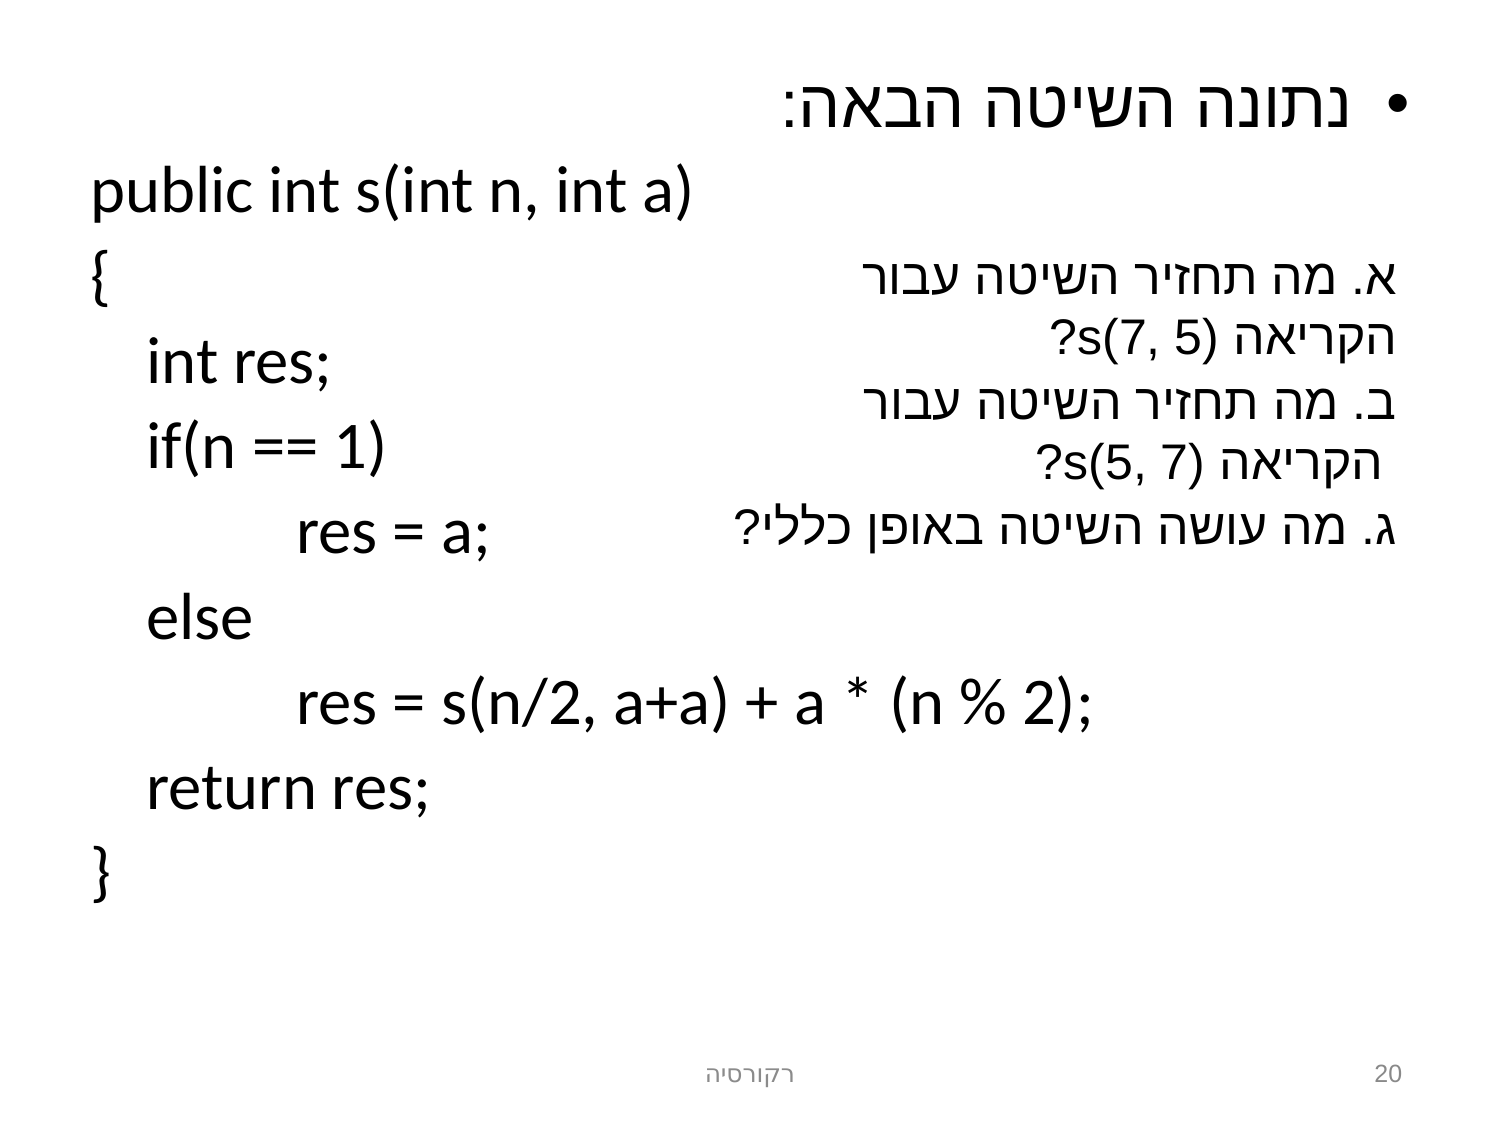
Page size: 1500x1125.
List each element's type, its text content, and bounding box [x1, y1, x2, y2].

footer רקורסיה [512, 1042, 988, 1103]
text_box ג. מה עושה השיטה באופן כללי? [699, 487, 1413, 563]
text_box ב. מה תחזיר השיטה עבור הקריאה s(5, 7)? [812, 362, 1413, 487]
slide_number 20 [1359, 1042, 1425, 1103]
list נתונה השיטה הבאה: public int s(int n, int a) { int res; if(n == 1) res = a; else res = s(n/2, a+a) + a * (n % 2); return res; } [75, 62, 1425, 1005]
text_box א. מה תחזיר השיטה עבור הקריאה s(7, 5)? [812, 237, 1413, 362]
